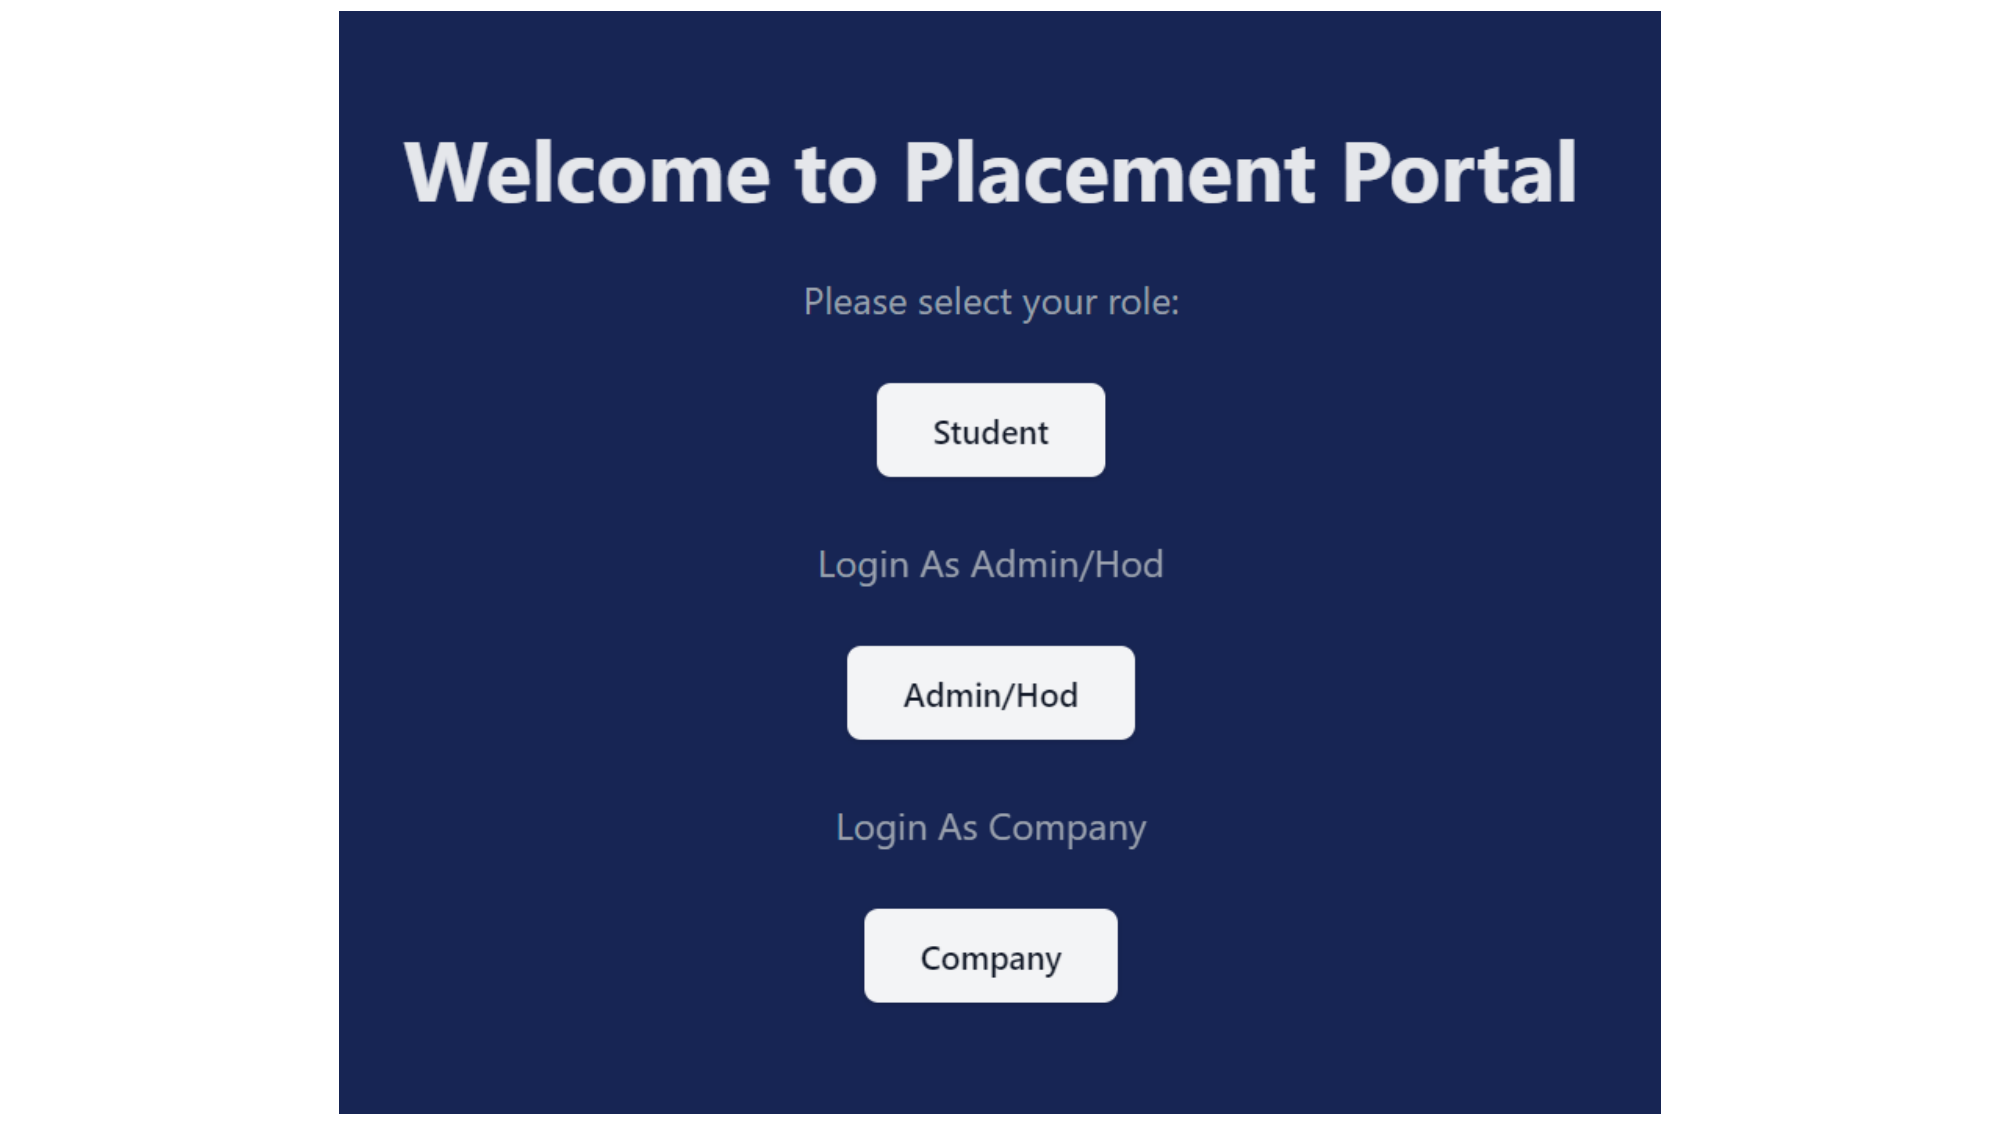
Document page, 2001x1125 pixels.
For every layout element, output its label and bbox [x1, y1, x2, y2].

picture [339, 11, 1661, 1114]
